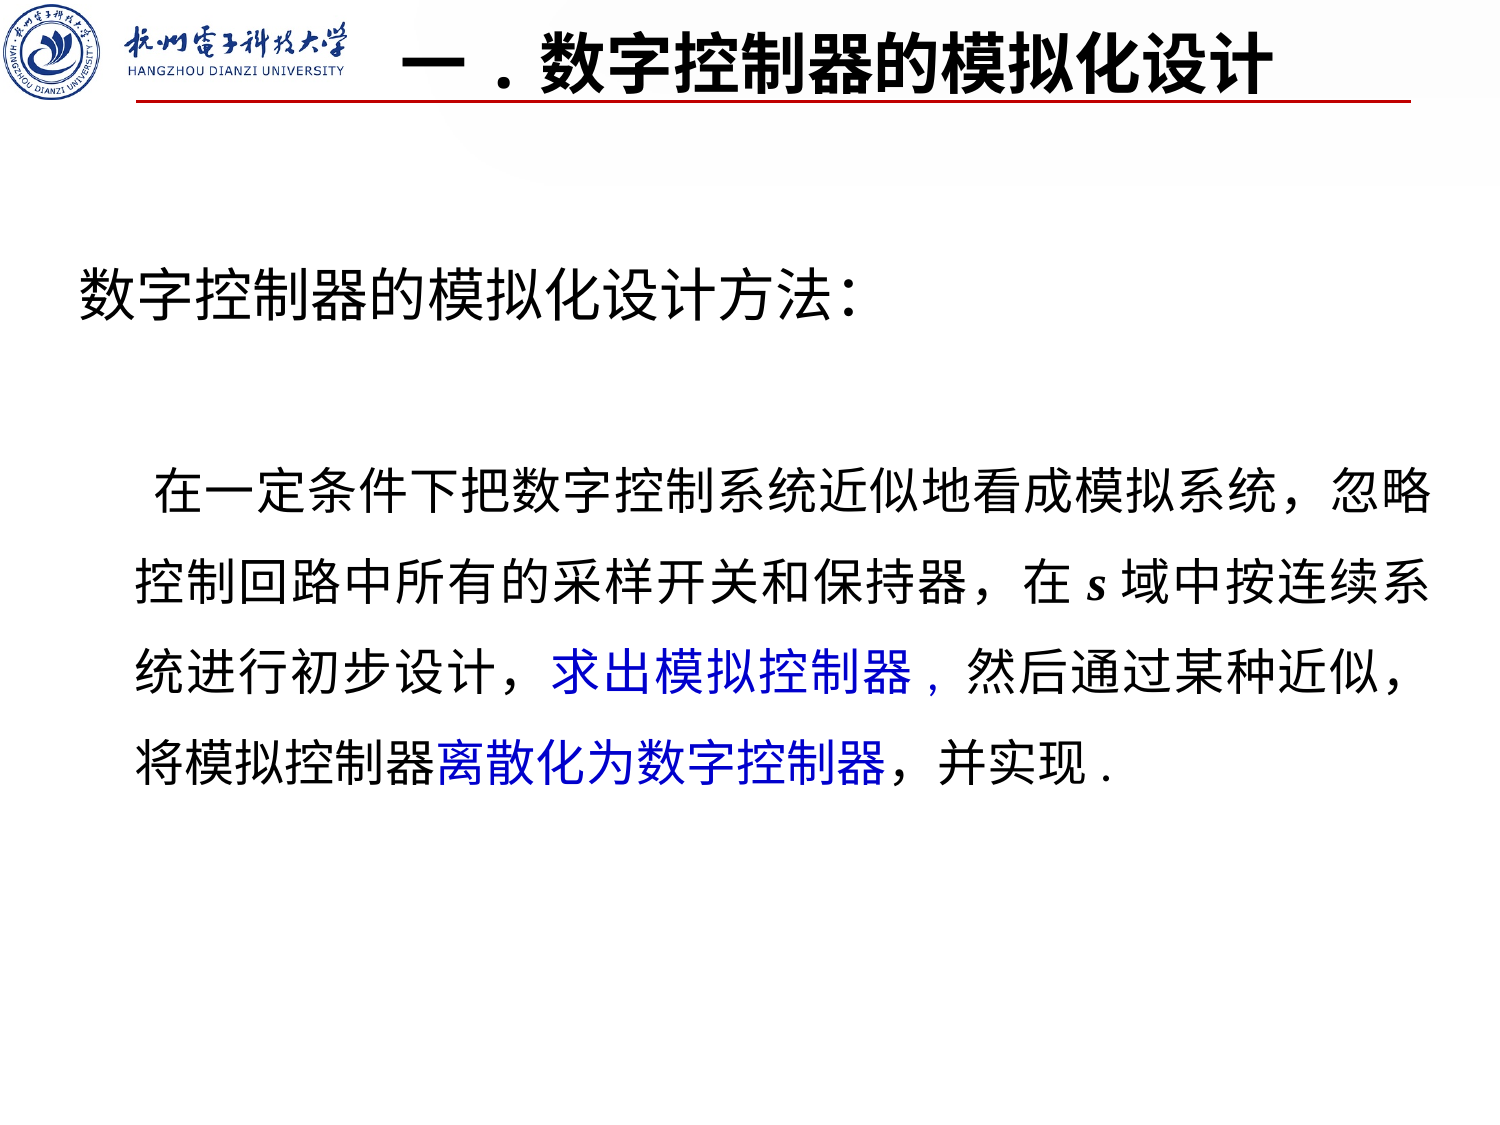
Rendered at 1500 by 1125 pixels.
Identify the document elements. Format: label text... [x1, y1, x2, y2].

picture [3, 3, 347, 100]
text_box 一.数字控制器的模拟化设计 [350, 5, 1398, 100]
text_box 数字控制器的模拟化设计方法： 在一定条件下把数字控制系统近似地看成模拟系统，忽略控制回路中所有的采样开关和保持器，在s域中按连续系统进行初步设计，求出模拟控制器, 然后通过某种近似，将模拟控制器离散化为数字控制器，并实现. [76, 264, 1444, 856]
